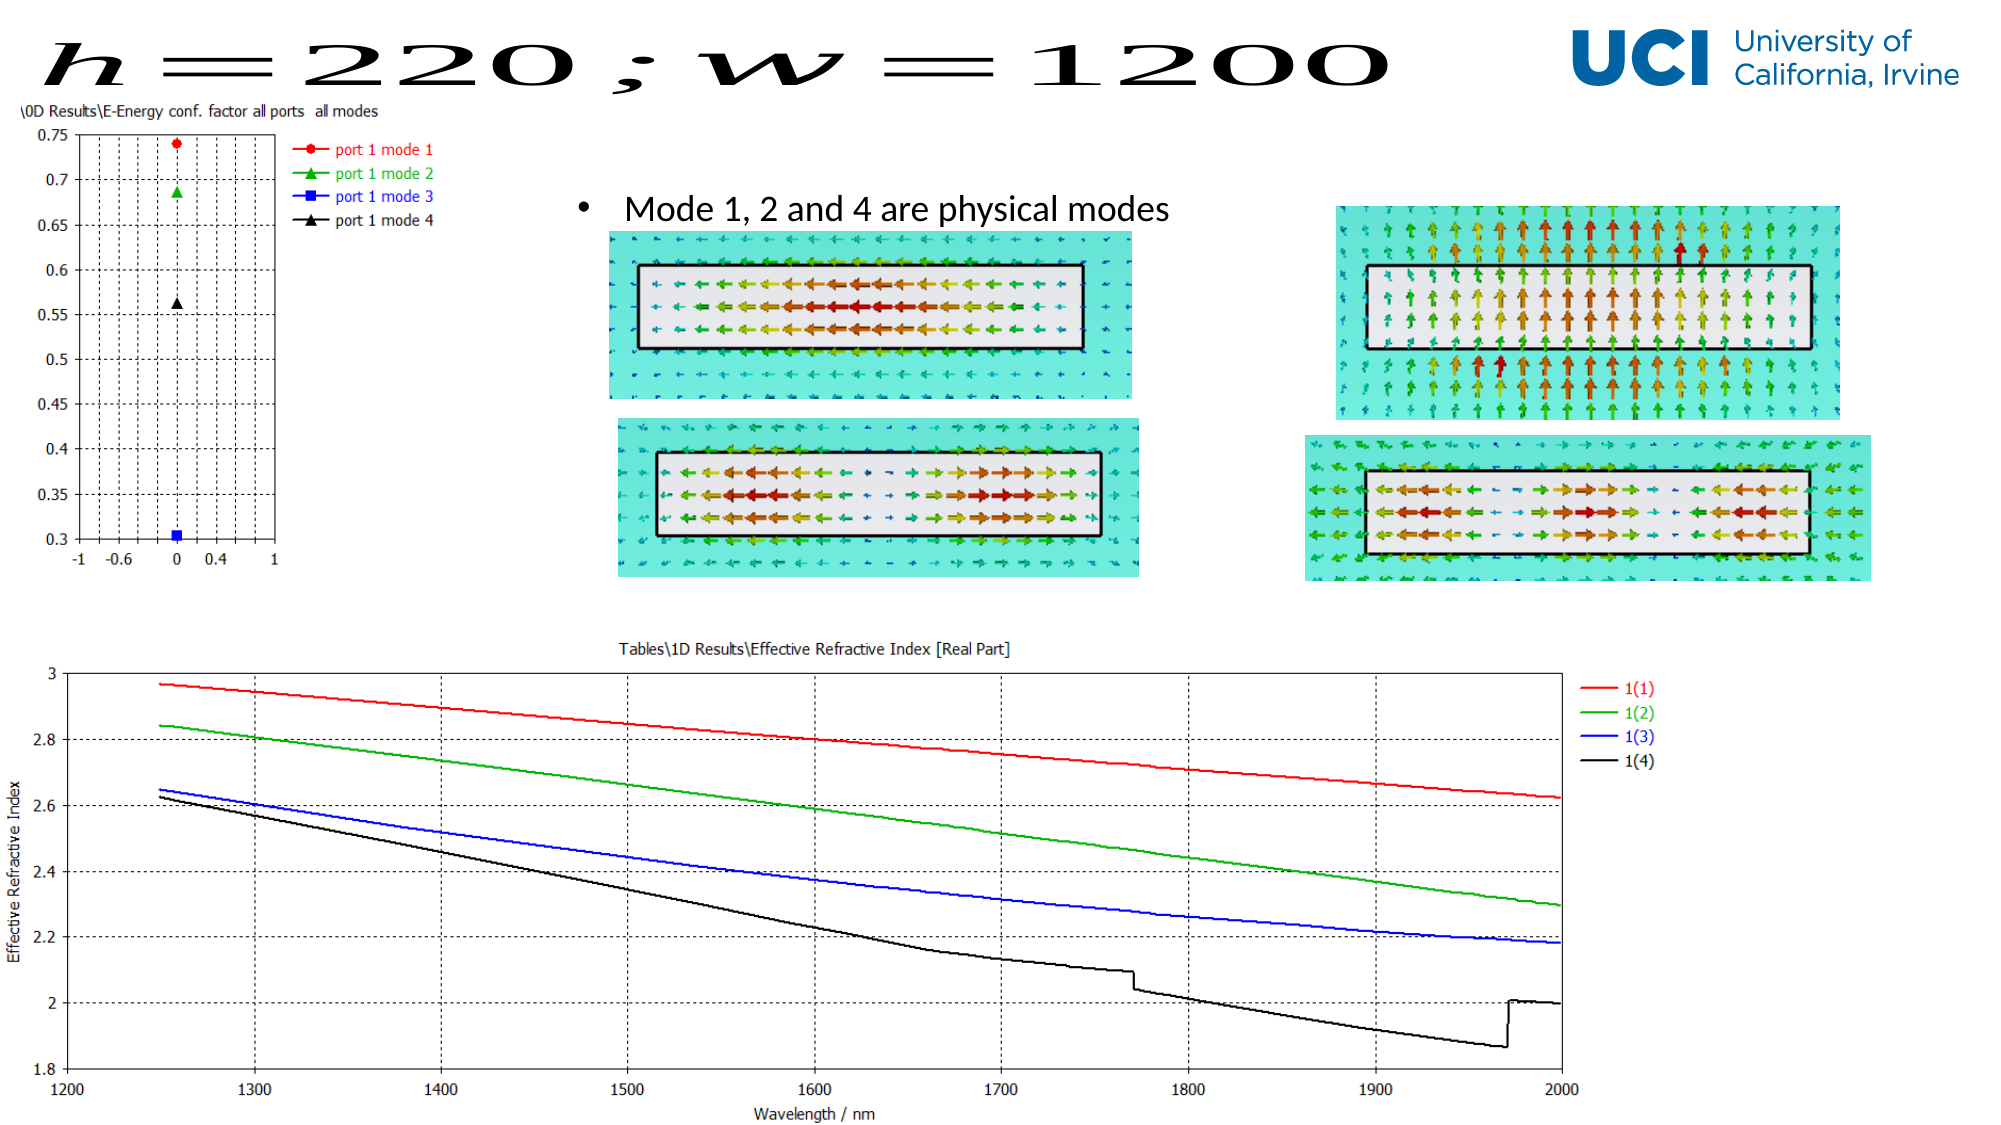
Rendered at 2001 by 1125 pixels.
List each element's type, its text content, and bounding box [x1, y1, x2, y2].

picture [20, 99, 450, 576]
text_box Mode 1, 2 and 4 are physical modes [562, 176, 1788, 236]
picture [1572, 29, 1959, 88]
picture [0, 627, 1663, 1125]
picture [1336, 206, 1840, 420]
picture [609, 231, 1132, 400]
picture [1304, 435, 1871, 582]
picture [618, 418, 1140, 577]
